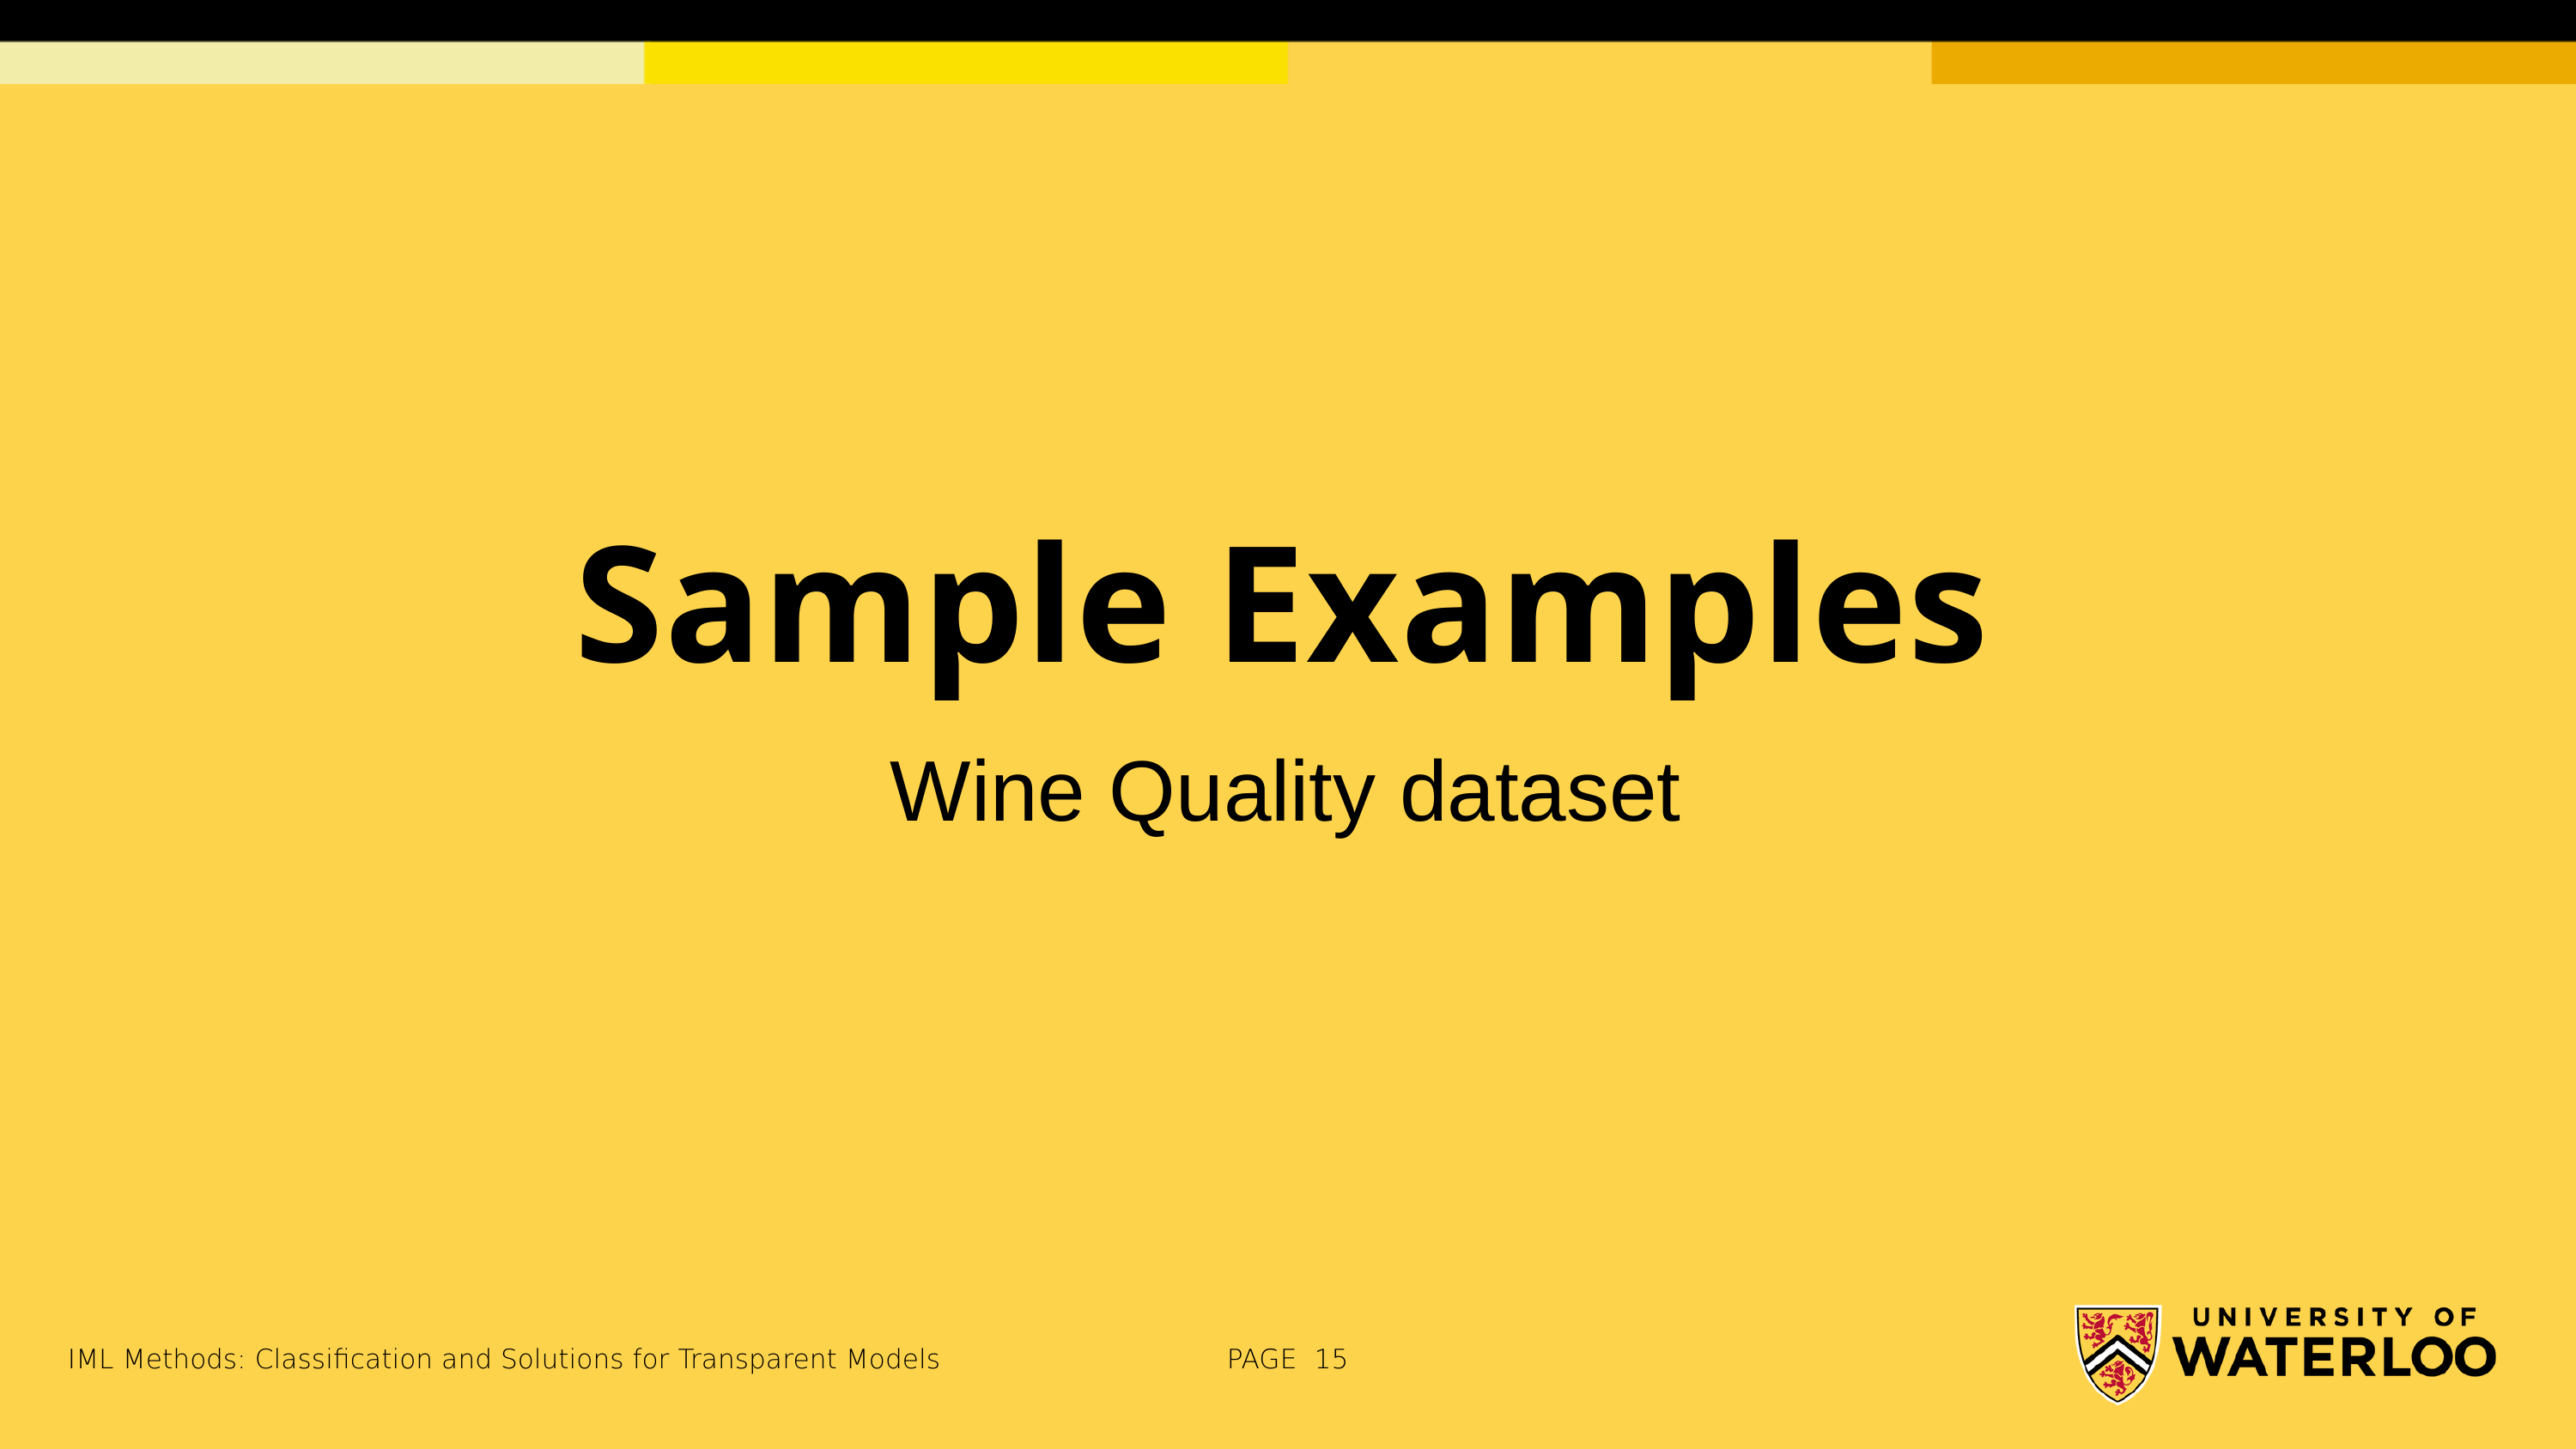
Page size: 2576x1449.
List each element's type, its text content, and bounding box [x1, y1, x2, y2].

text_box [1995, 1240, 2576, 1449]
text_box Wine Quality dataset [340, 735, 2232, 839]
text_box Sample Examples [245, 530, 2321, 694]
text_box [935, 694, 958, 700]
text_box [0, 0, 2576, 84]
text_box IML Methods: Classification and Solutions for Transparent Models [67, 1342, 1146, 1374]
text_box [1671, 694, 1694, 700]
text_box PAGE 15 [1193, 1342, 1382, 1374]
